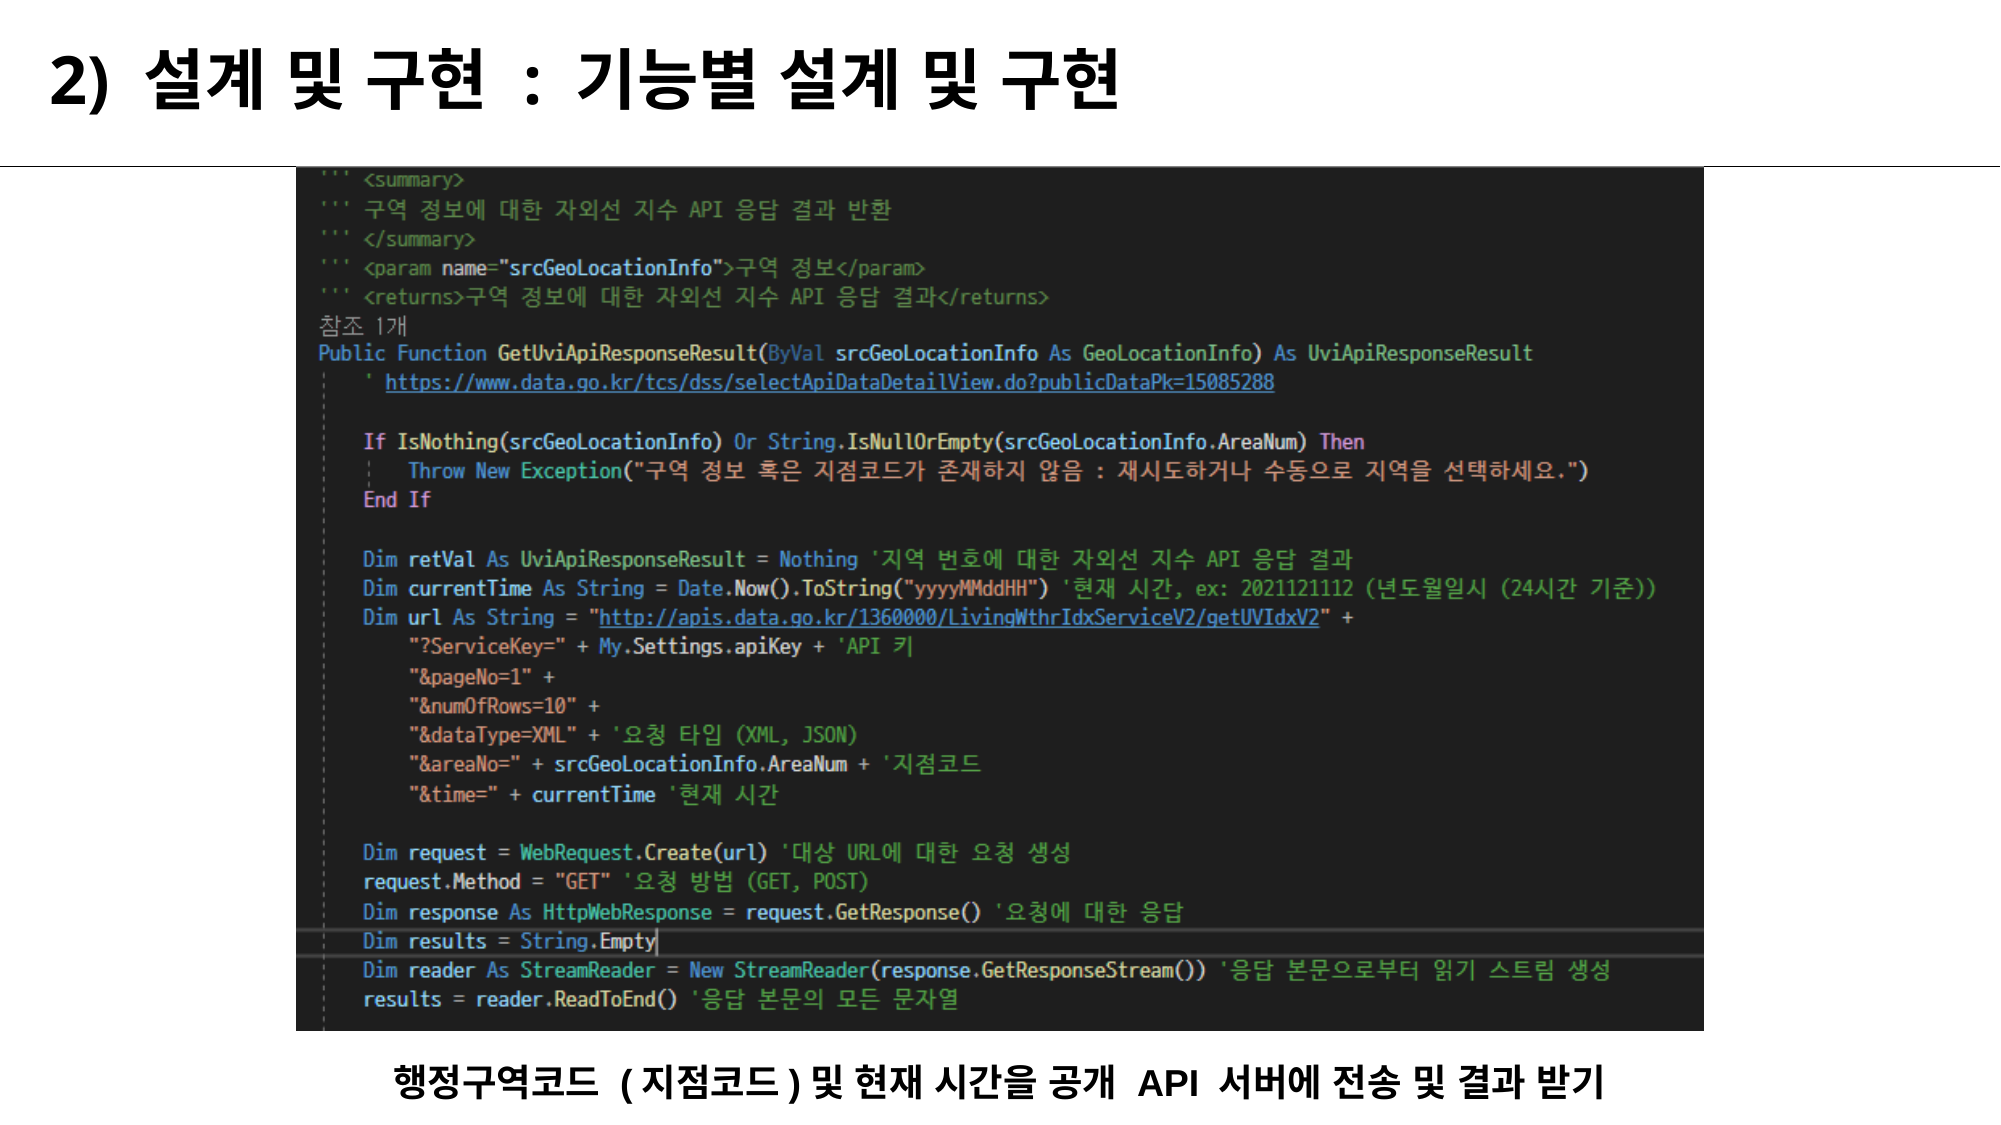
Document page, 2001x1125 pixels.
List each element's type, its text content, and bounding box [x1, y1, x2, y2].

title 2) 설계 및 구현 : 기능별 설계 및 구현 [0, 0, 2000, 166]
picture [296, 166, 1704, 1031]
text_box 행정구역코드 (지점코드)및 현재 시간을 공개 API 서버에 전송 및 결과 받기 [378, 1051, 1621, 1111]
